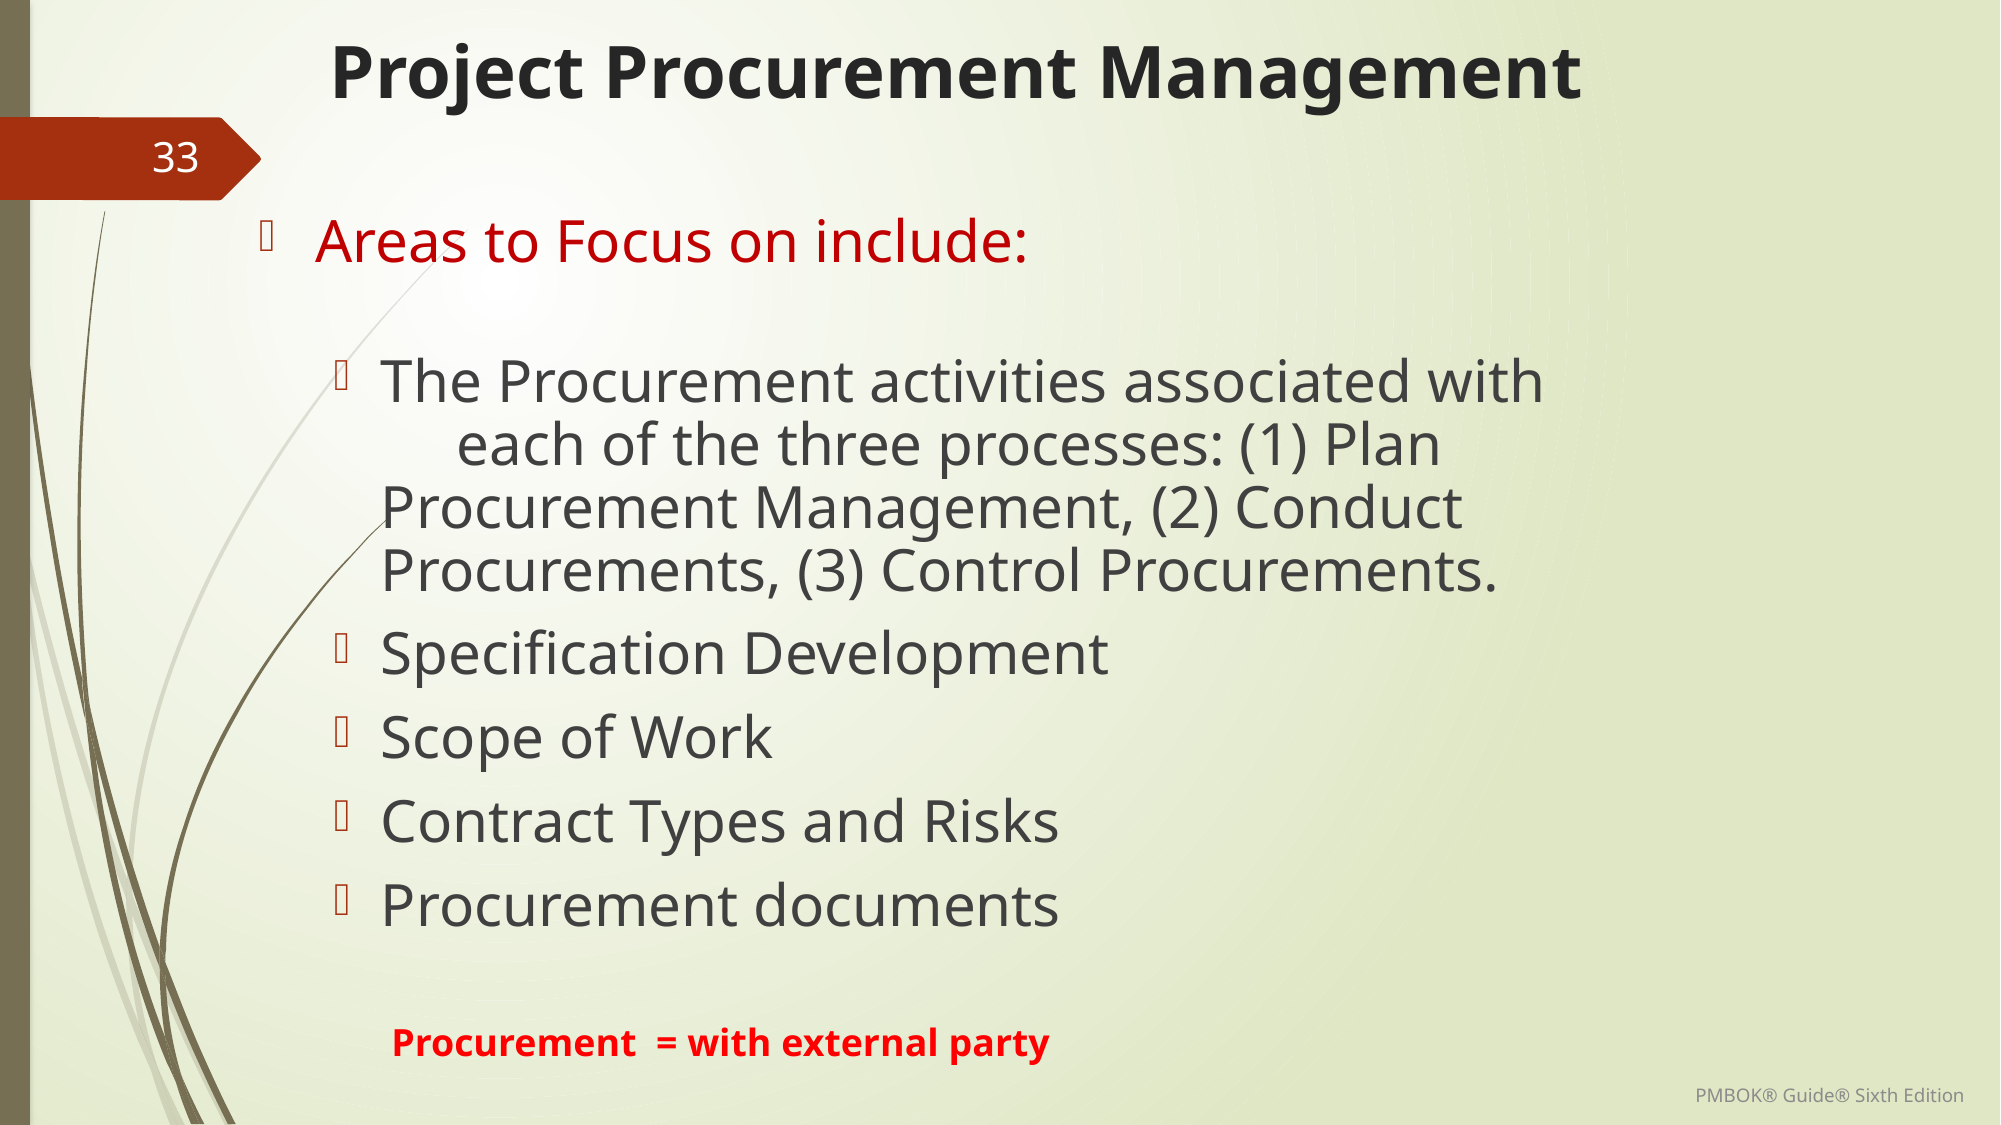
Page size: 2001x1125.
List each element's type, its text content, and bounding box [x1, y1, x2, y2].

text_box Procurement = with external party [376, 1011, 1066, 1072]
footer PMBOK® Guide® Sixth Edition [1680, 1065, 1996, 1125]
slide_number 33 [87, 129, 216, 190]
list Areas to Focus on include: The Procurement activities associated with each of the three processes: (1) Plan Procurement Management, (2) Conduct Procurements, (3) Control Procurements. Specification Development Scope of Work Contract Types and Risks Procurement documents [244, 204, 1744, 880]
title Project Procurement Management [314, 19, 1616, 204]
